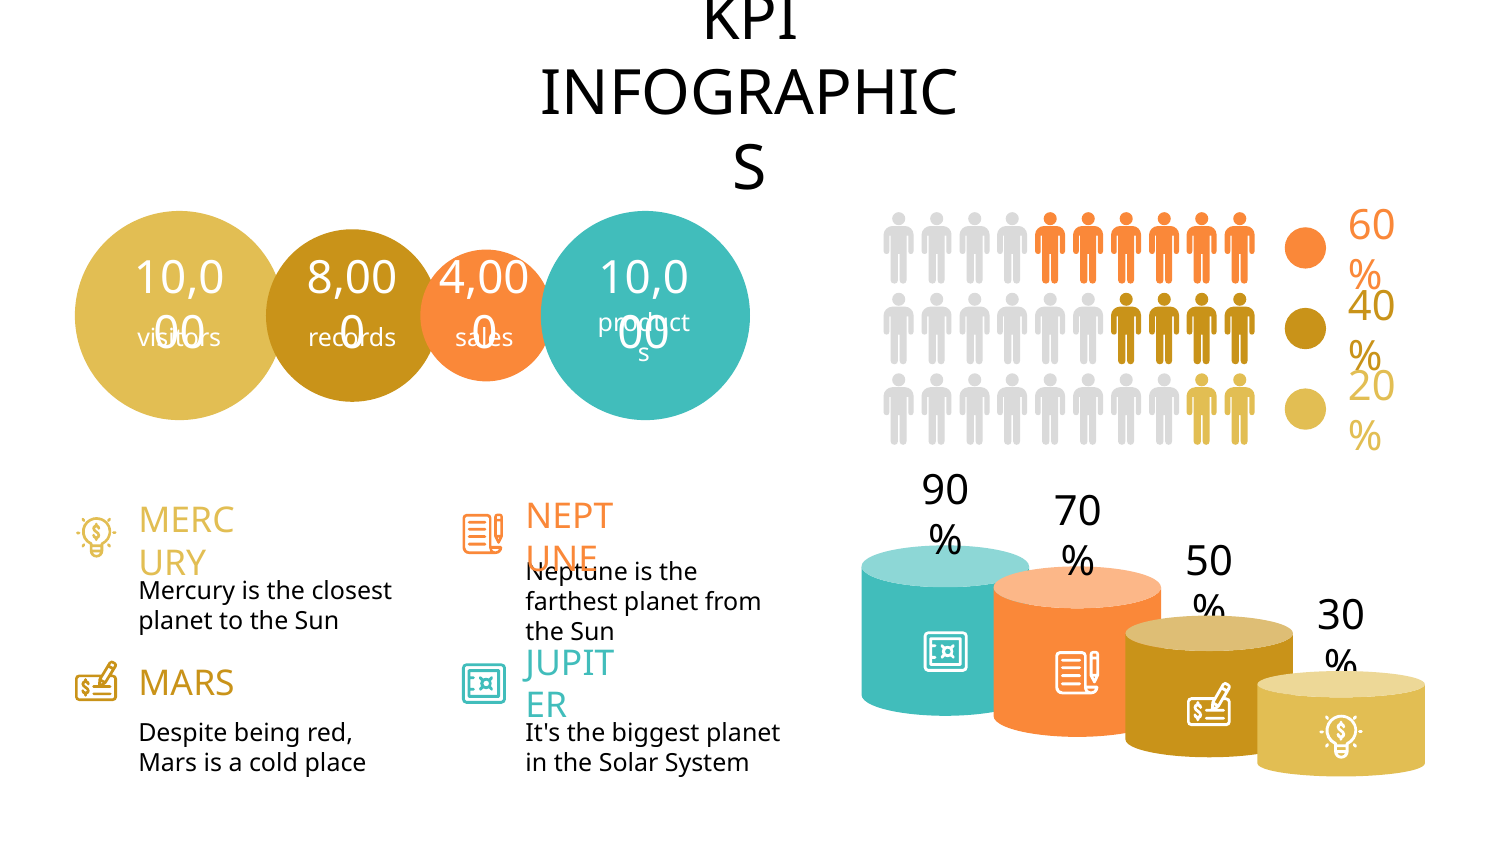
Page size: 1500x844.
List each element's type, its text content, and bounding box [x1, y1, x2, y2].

text_box records [286, 322, 418, 352]
text_box 10,000 [113, 281, 246, 325]
text_box [546, 210, 751, 421]
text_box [462, 513, 504, 555]
title KPI INFOGRAPHICS [510, 59, 990, 121]
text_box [1319, 714, 1364, 759]
text_box [431, 352, 542, 382]
text_box [861, 545, 1030, 716]
text_box 8,000 [286, 281, 418, 322]
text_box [1054, 650, 1100, 695]
text_box [1125, 615, 1293, 758]
text_box [1125, 615, 1290, 651]
text_box products [577, 322, 710, 352]
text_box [923, 631, 968, 673]
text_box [883, 292, 1426, 365]
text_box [461, 663, 507, 704]
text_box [861, 545, 1028, 587]
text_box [510, 659, 801, 778]
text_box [510, 513, 801, 632]
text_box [123, 658, 414, 777]
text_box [75, 516, 117, 558]
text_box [883, 373, 1426, 446]
text_box 50% [1158, 560, 1260, 606]
text_box 30% [1290, 615, 1392, 661]
text_box [1257, 671, 1424, 697]
text_box 10,000 [577, 281, 710, 322]
text_box [74, 210, 276, 421]
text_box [883, 211, 1426, 284]
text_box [123, 516, 414, 635]
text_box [1186, 681, 1232, 727]
text_box 4,000 [418, 281, 551, 322]
text_box [265, 229, 431, 402]
text_box 90% [895, 490, 997, 536]
text_box [1257, 671, 1425, 777]
text_box [430, 249, 543, 281]
text_box [993, 566, 1162, 737]
text_box sales [418, 322, 551, 352]
text_box visitors [121, 322, 238, 352]
text_box [993, 566, 1158, 608]
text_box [74, 660, 118, 702]
text_box 70% [1027, 511, 1129, 557]
